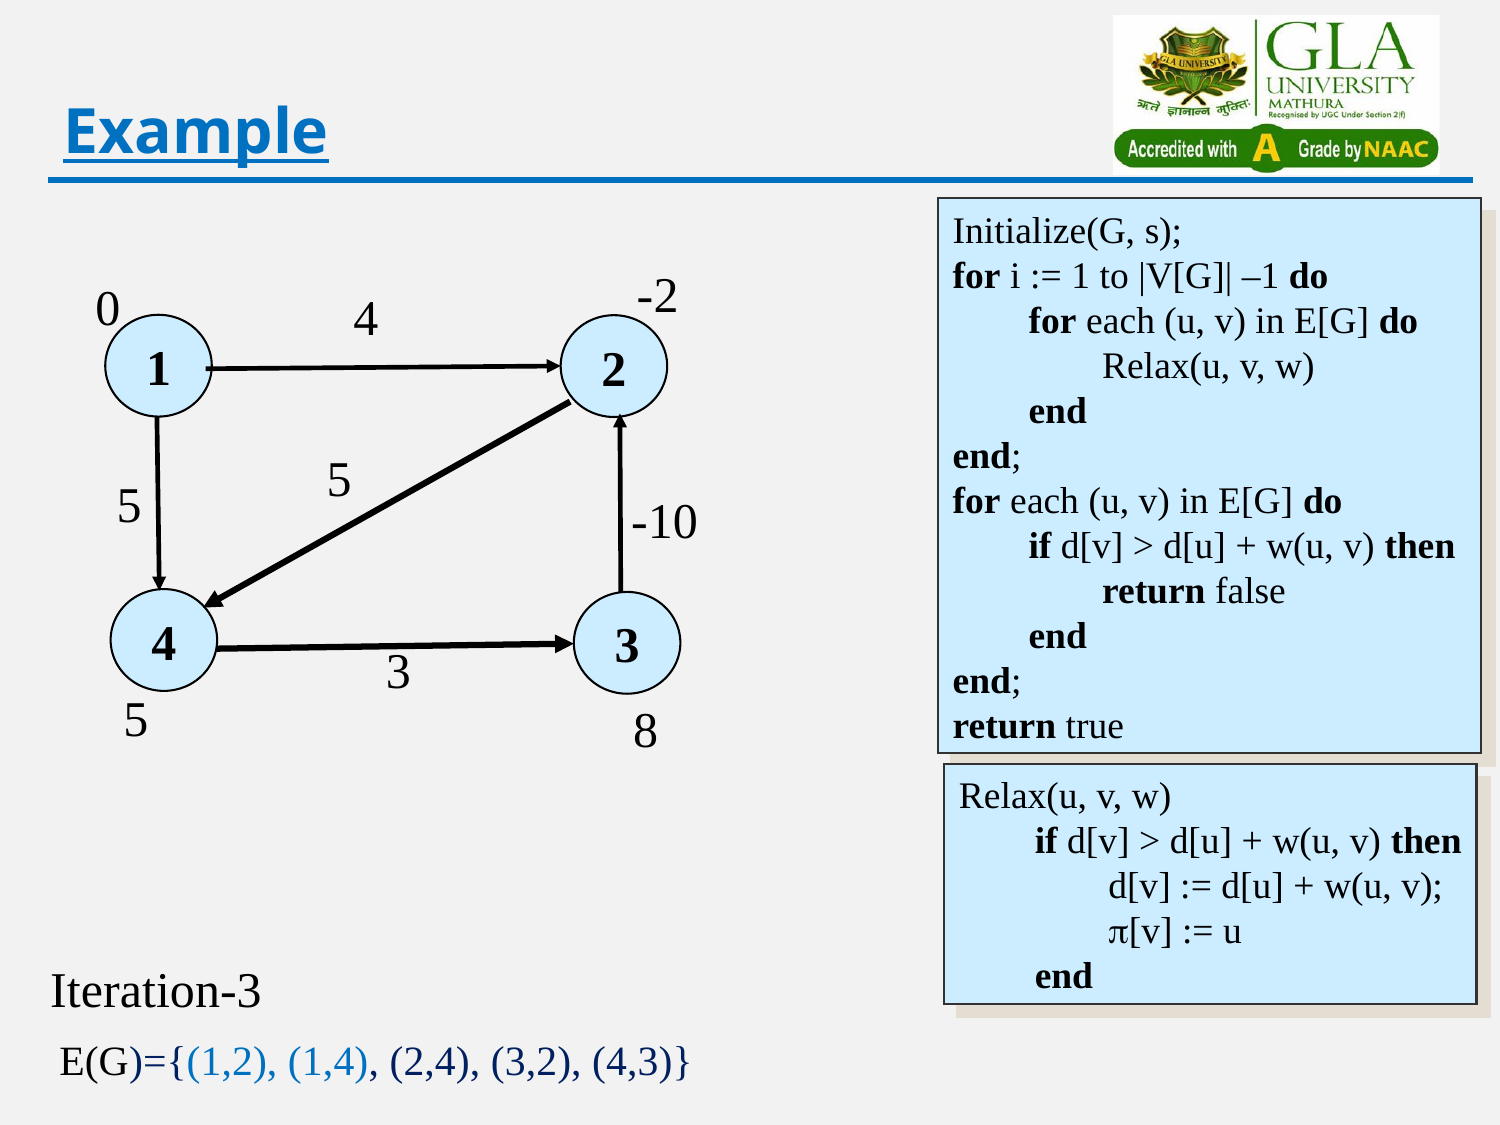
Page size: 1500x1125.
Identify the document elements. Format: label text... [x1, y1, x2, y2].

text_box 4 [338, 278, 394, 353]
text_box 5 [311, 439, 367, 515]
text_box -10 [616, 481, 713, 557]
text_box [205, 359, 561, 373]
text_box 5 [108, 678, 164, 754]
text_box [426, 637, 573, 651]
text_box 0 [80, 267, 136, 343]
title Example [48, 2, 1474, 175]
text_box [202, 401, 571, 608]
picture [1112, 15, 1440, 176]
text_box Iteration-3 [35, 949, 312, 1025]
text_box 8 [618, 689, 673, 765]
text_box Relax(u, v, w) if d[v] > d[u] + w(u, v) then d[v] := d[u] + w(u, v); [v] := u end [944, 763, 1477, 1004]
text_box -2 [621, 254, 694, 330]
text_box 3 [573, 591, 681, 693]
text_box 4 [110, 589, 218, 691]
text_box 3 [371, 631, 426, 707]
text_box E(G)={(1,2), (1,4), (2,4), (3,2), (4,3)} [44, 1026, 1241, 1092]
text_box [613, 413, 627, 481]
text_box Initialize(G, s); for i := 1 to |V[G]| –1 do for each (u, v) in E[G] do Relax(u, v, w) end end; for each (u, v) in E[G] do if d[v] > d[u] + w(u, v) then return false end end; return true [938, 198, 1482, 754]
text_box 1 [105, 314, 212, 417]
text_box 5 [101, 464, 157, 540]
text_box 2 [560, 315, 668, 417]
text_box [152, 416, 166, 591]
